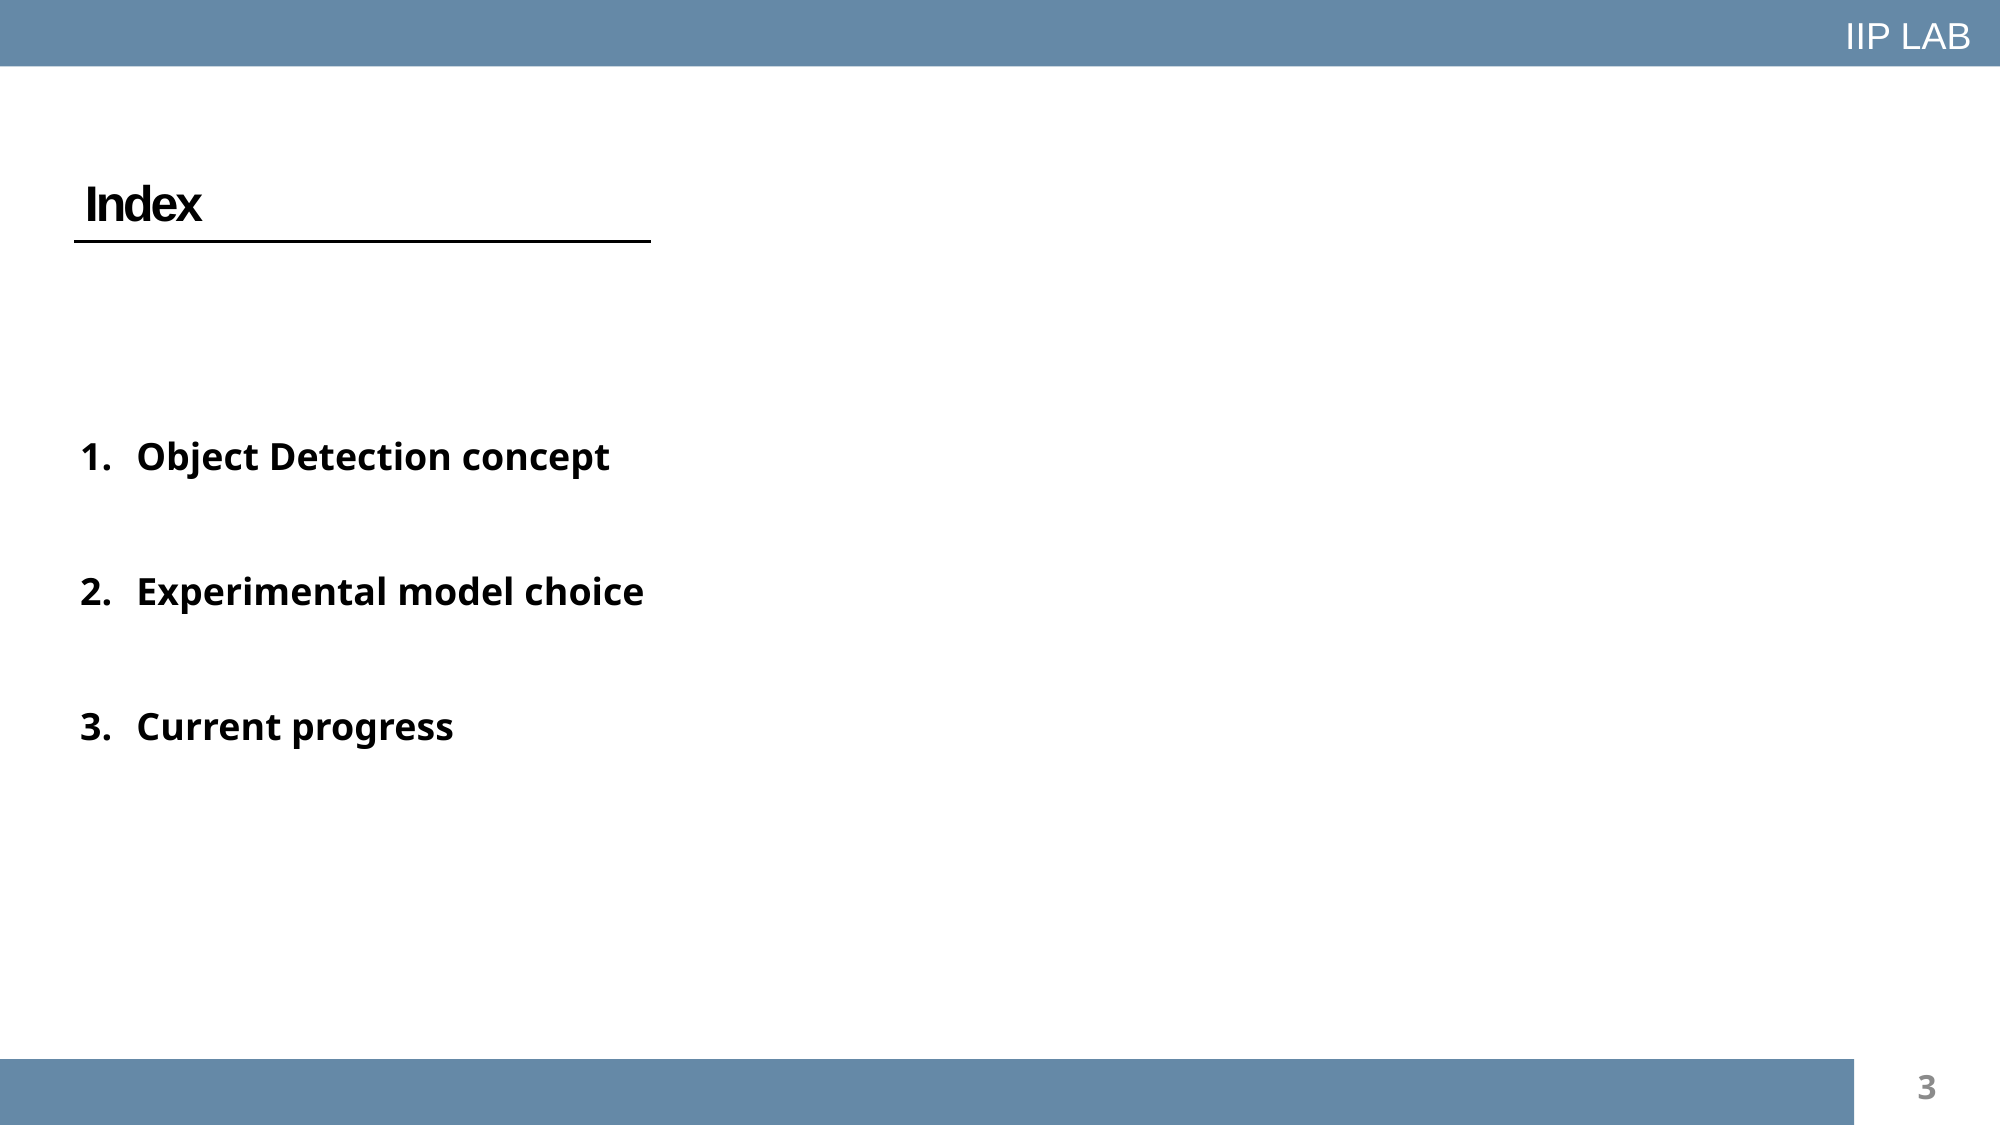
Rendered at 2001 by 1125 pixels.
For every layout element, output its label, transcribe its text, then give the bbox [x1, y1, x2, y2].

text_box Object Detection concept Experimental model choice Current progress [65, 335, 660, 756]
text_box IIP LAB [1830, 4, 1987, 65]
text_box Index [70, 164, 1196, 240]
slide_number 3 [1889, 1059, 1952, 1119]
text_box [0, 0, 2000, 67]
text_box [0, 1058, 1855, 1125]
